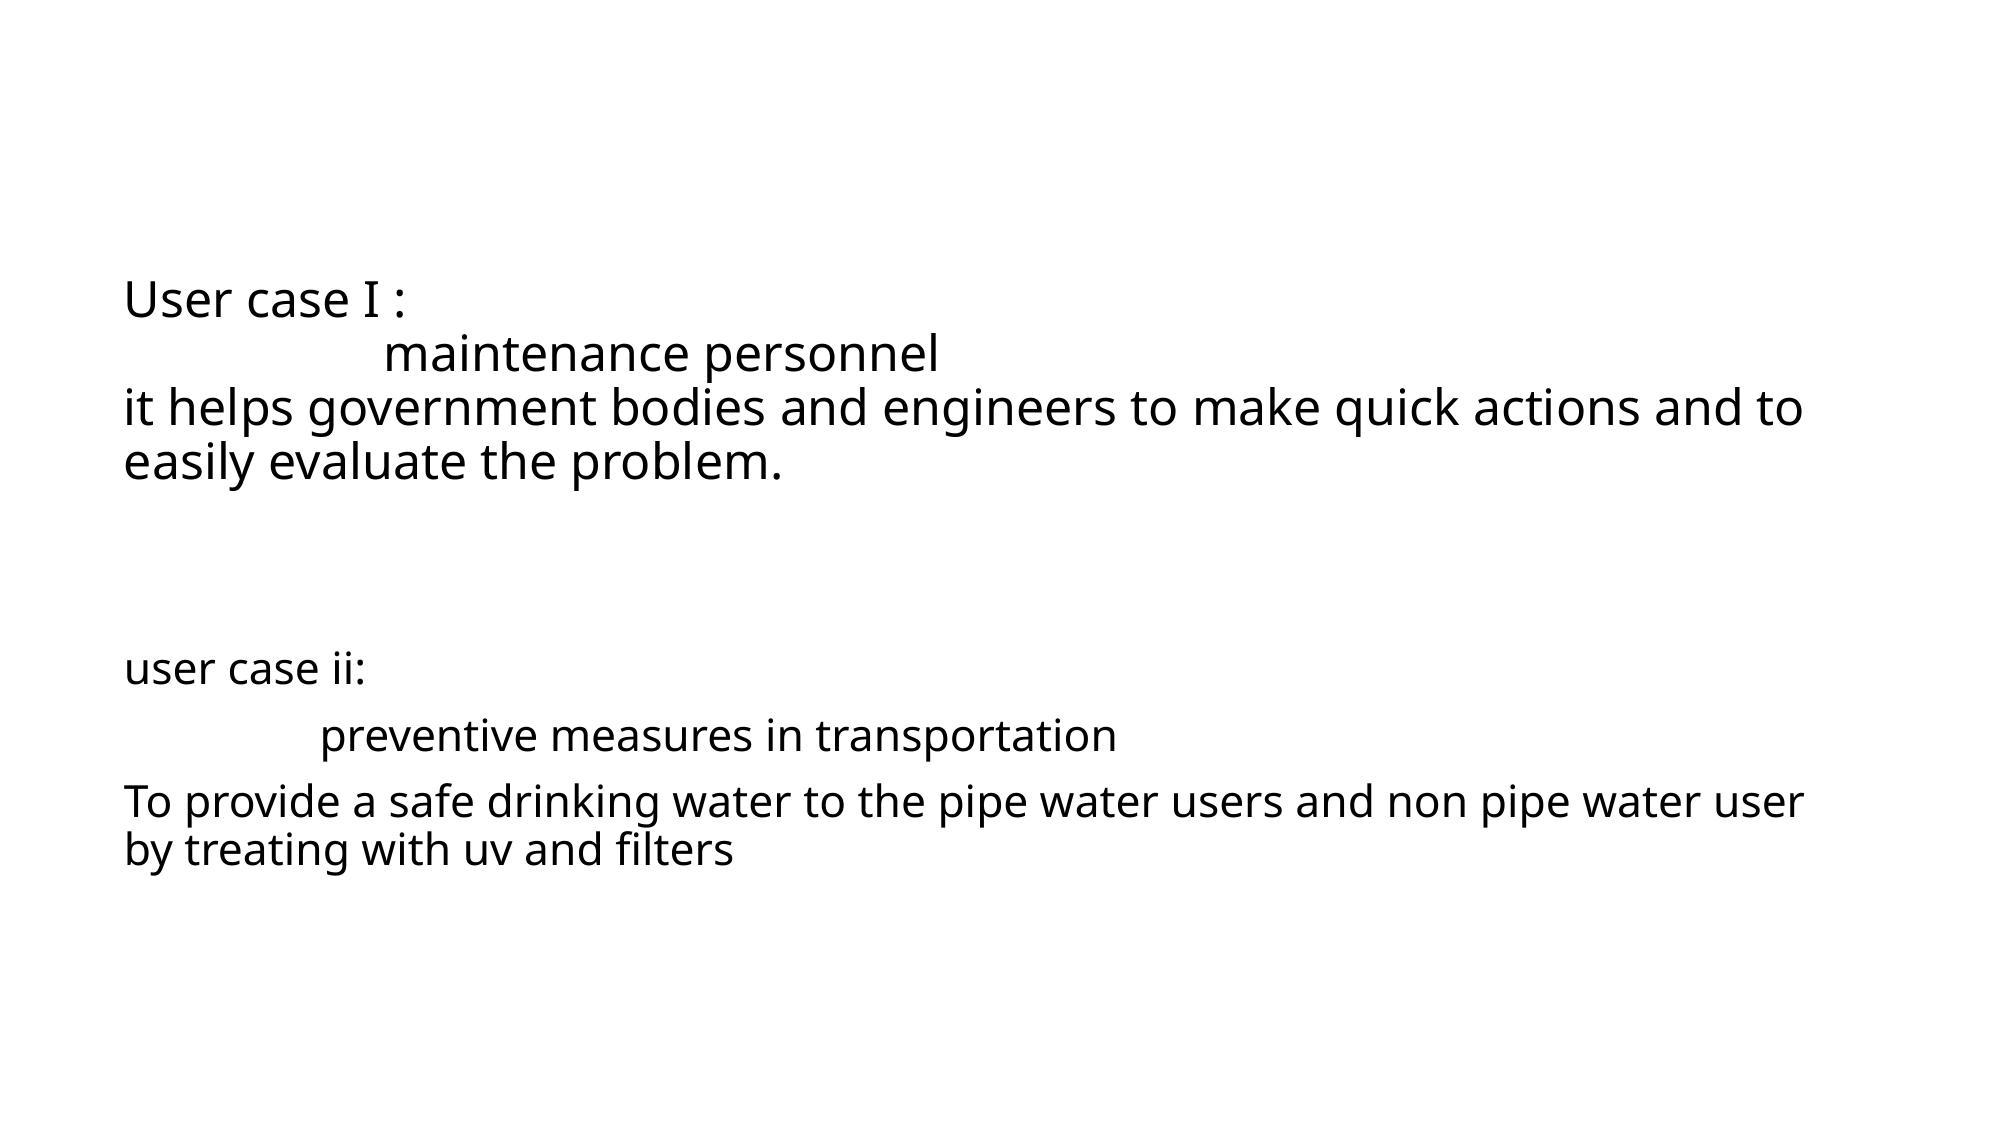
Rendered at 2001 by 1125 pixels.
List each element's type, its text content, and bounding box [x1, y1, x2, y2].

list user case ii: preventive measures in transportation To provide a safe drinking water to the pipe water users and non pipe water user by treating with uv and filters [109, 638, 1834, 885]
title User case I : maintenance personnel it helps government bodies and engineers to make quick actions and to easily evaluate the problem. [109, 83, 1834, 552]
